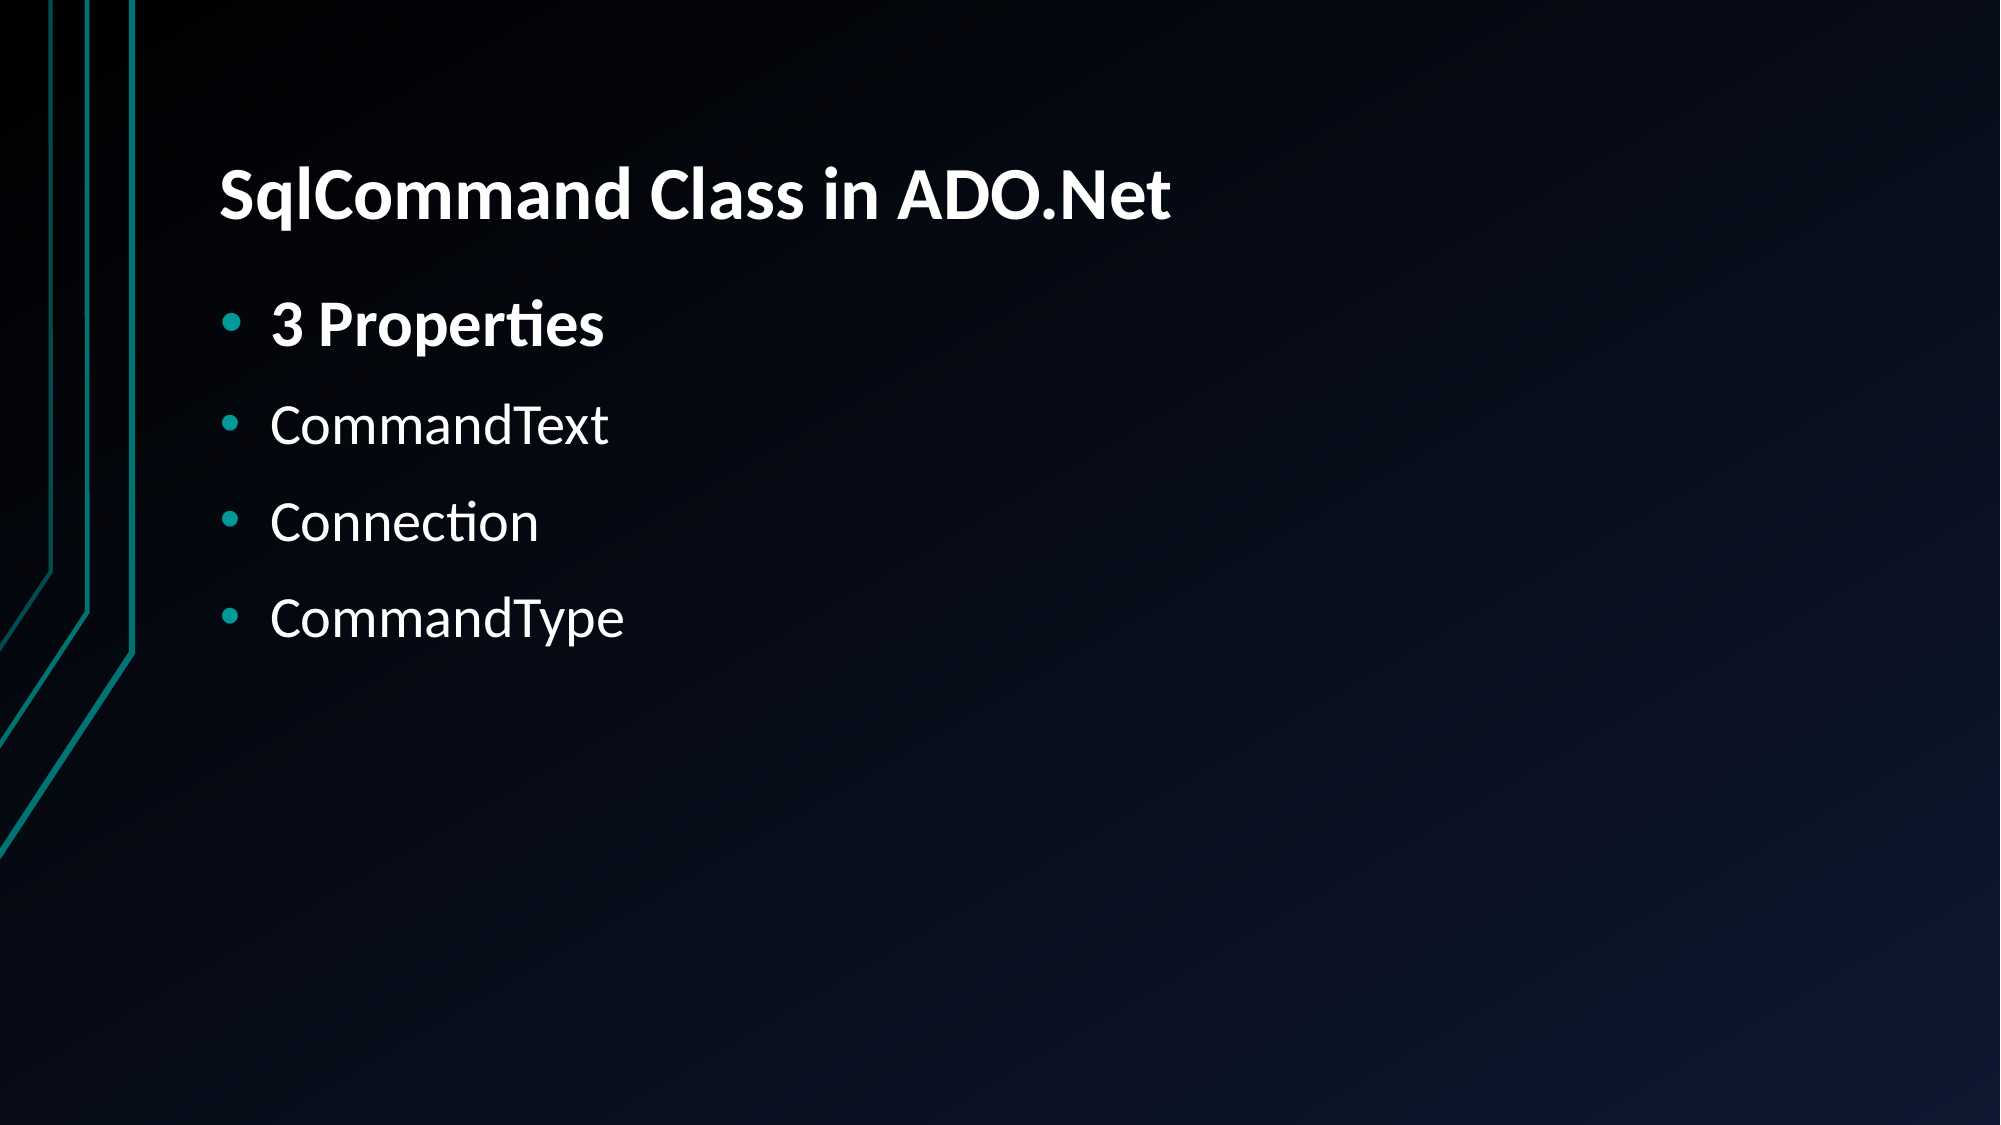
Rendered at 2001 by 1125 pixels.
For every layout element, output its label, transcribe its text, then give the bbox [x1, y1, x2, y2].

list 3 Properties CommandText Connection CommandType [200, 279, 1900, 1012]
title SqlCommand Class in ADO.Net [200, 45, 1900, 246]
